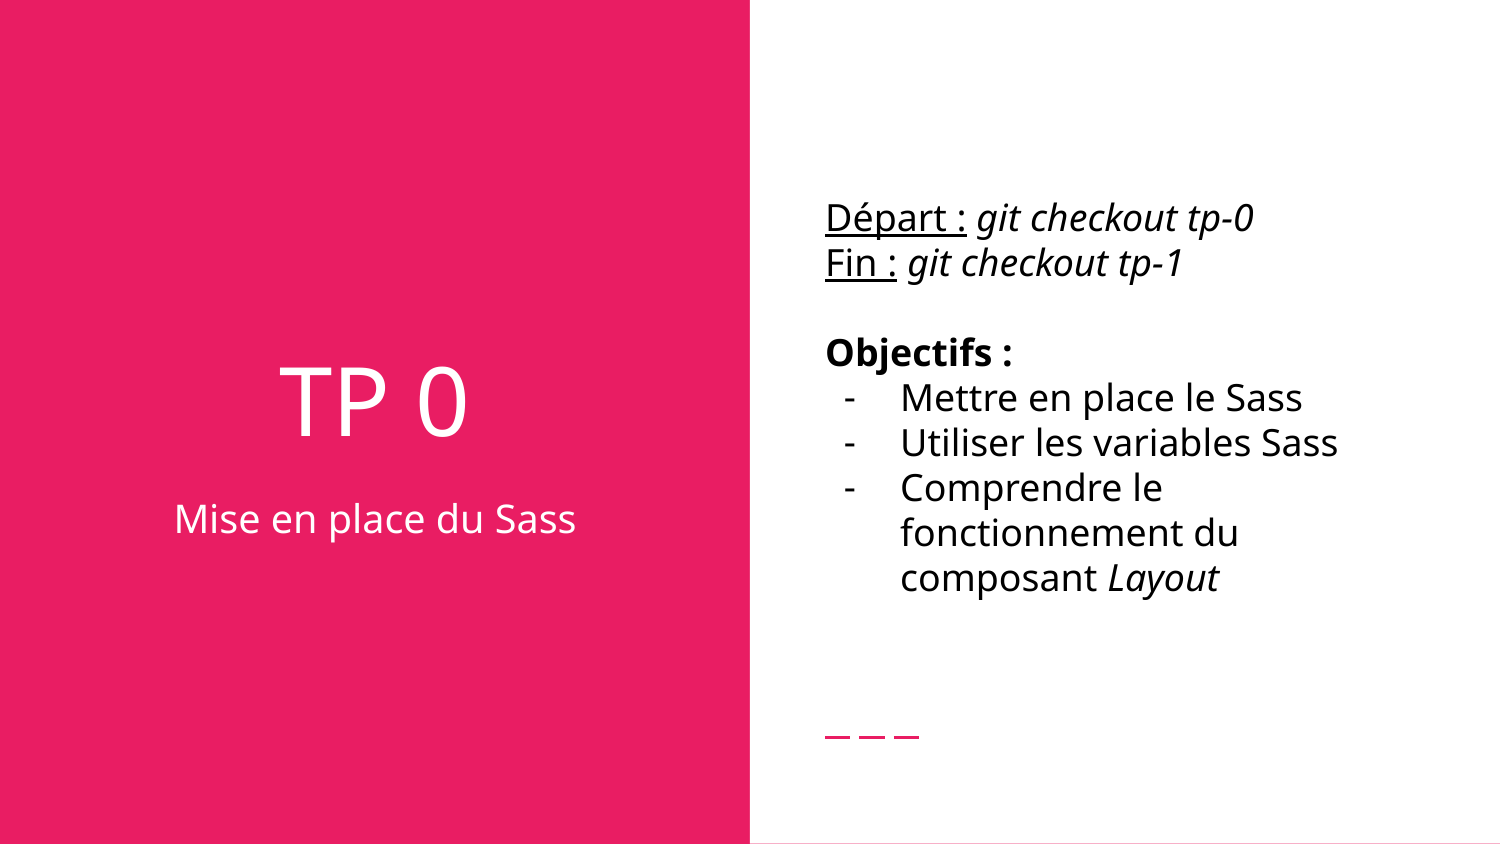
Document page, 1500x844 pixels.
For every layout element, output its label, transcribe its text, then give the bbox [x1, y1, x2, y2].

subtitle Mise en place du Sass [43, 479, 708, 700]
list Départ : git checkout tp-0 Fin : git checkout tp-1 Objectifs : Mettre en place le Sass Utiliser les variables Sass Comprendre le fonctionnement du composant Layout [810, 118, 1440, 725]
title TP 0 [43, 176, 708, 471]
